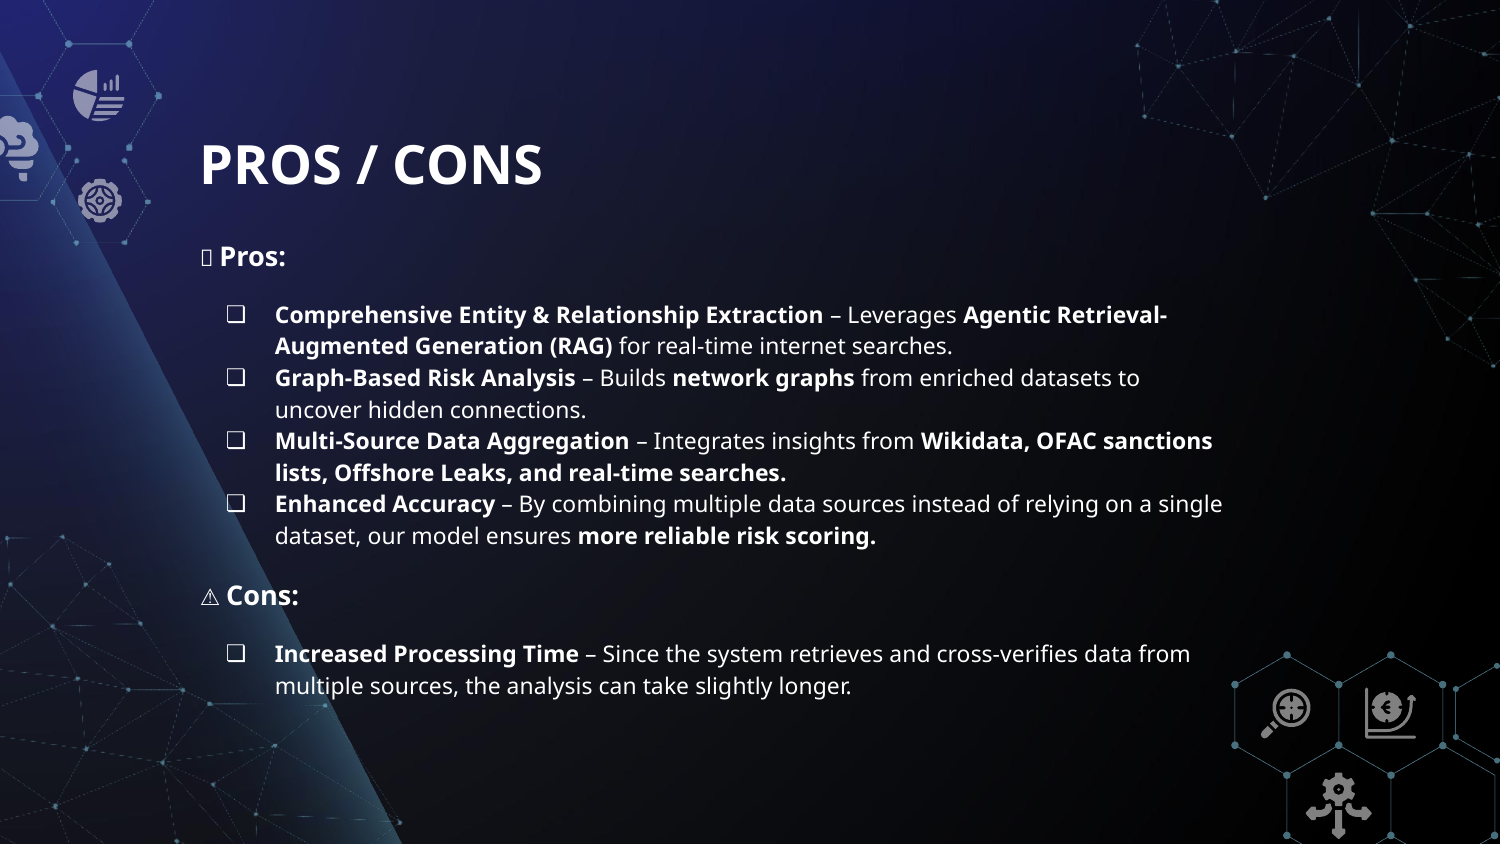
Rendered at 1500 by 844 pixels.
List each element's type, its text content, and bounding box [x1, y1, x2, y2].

picture [0, 0, 1500, 844]
text_box ✅ Pros: Comprehensive Entity & Relationship Extraction – Leverages Agentic Retrieval-Augmented Generation (RAG) for real-time internet searches. Graph-Based Risk Analysis – Builds network graphs from enriched datasets to uncover hidden connections. Multi-Source Data Aggregation – Integrates insights from Wikidata, OFAC sanctions lists, Offshore Leaks, and real-time searches. Enhanced Accuracy – By combining multiple data sources instead of relying on a single dataset, our model ensures more reliable risk scoring. ⚠️ Cons: Increased Processing Time – Since the system retrieves and cross-verifies data from multiple sources, the analysis can take slightly longer. [184, 223, 1246, 724]
text_box PROS / CONS [184, 113, 669, 211]
